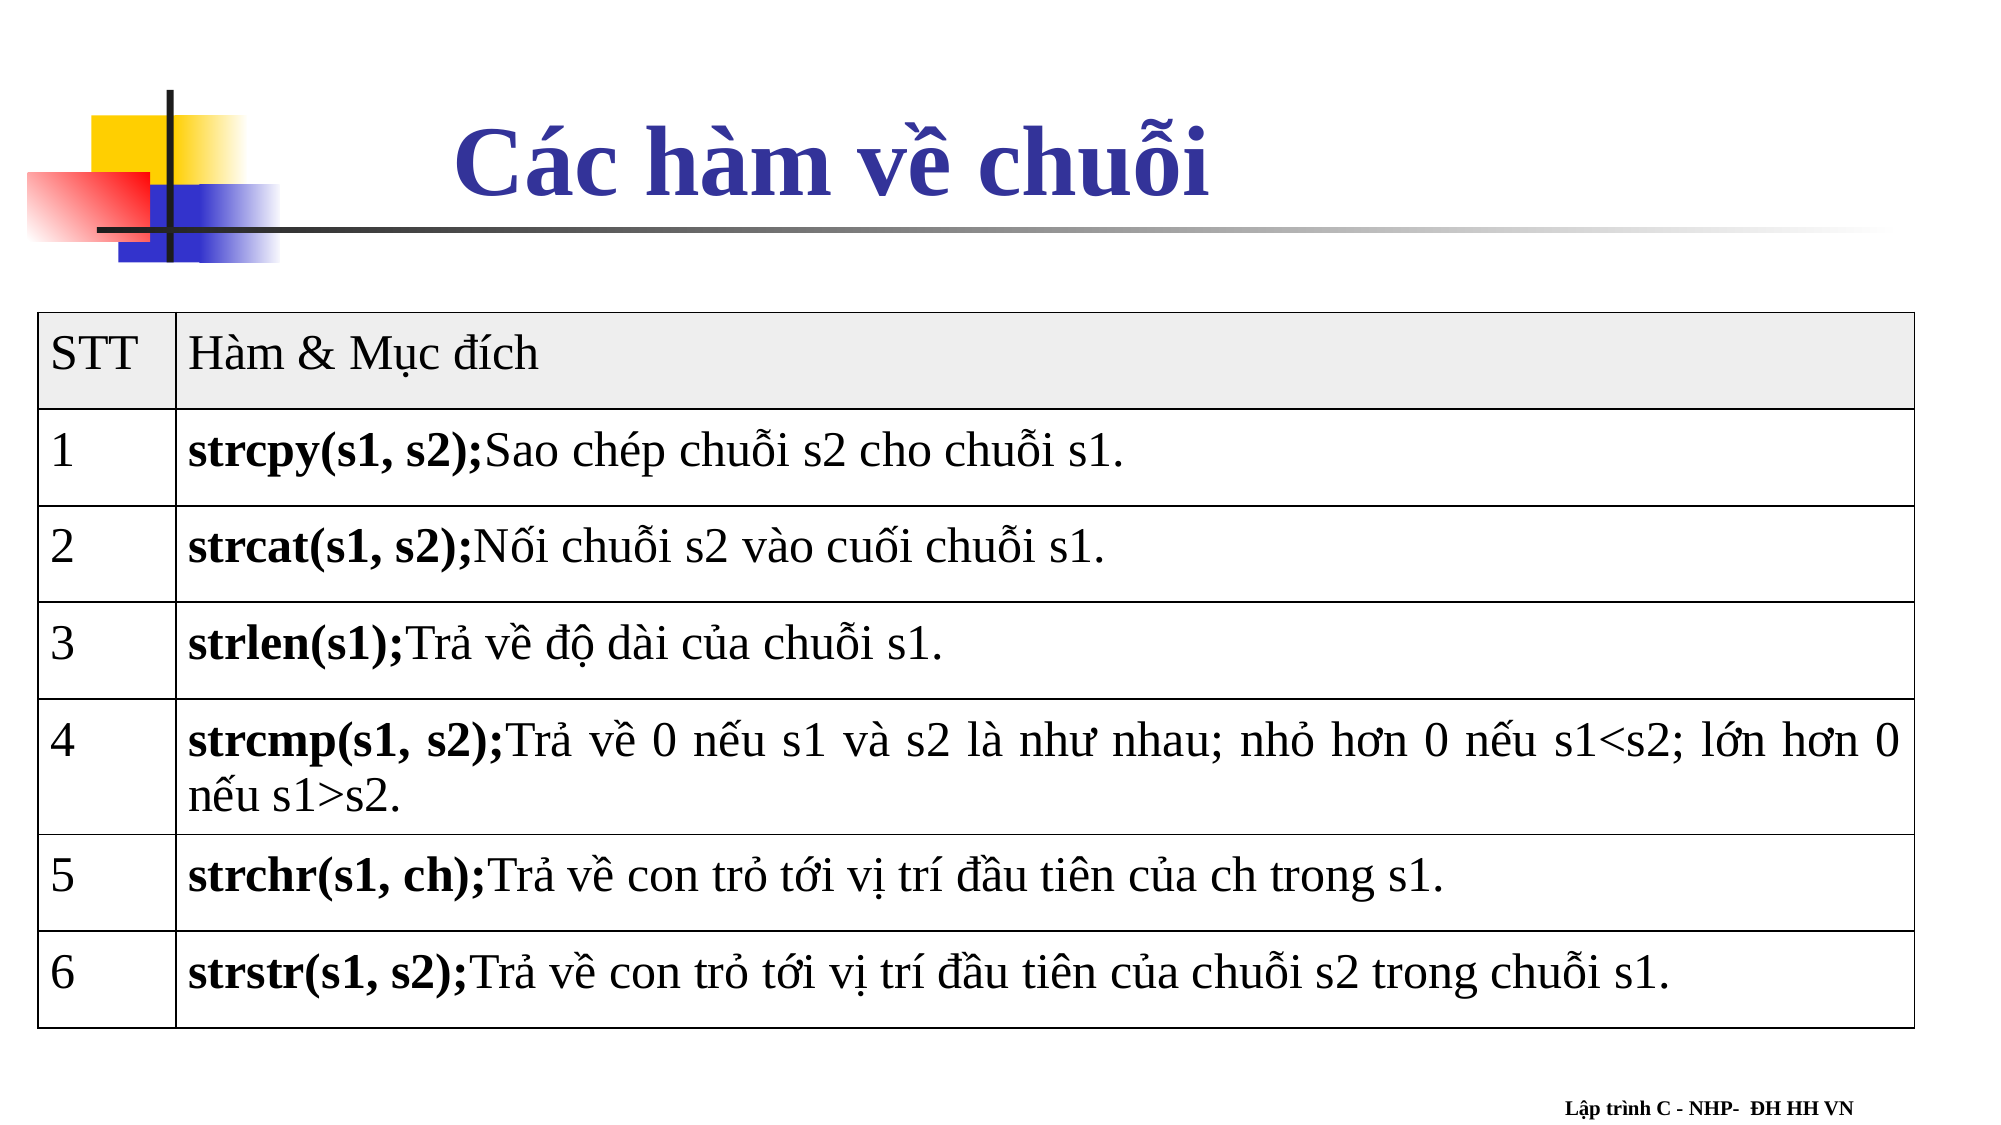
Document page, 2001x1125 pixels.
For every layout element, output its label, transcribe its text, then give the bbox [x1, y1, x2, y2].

table_cell strlen(s1);Trả về độ dài của chuỗi s1. [177, 603, 1914, 698]
table_cell 3 [39, 603, 175, 698]
table_cell strcat(s1, s2);Nối chuỗi s2 vào cuối chuỗi s1. [177, 507, 1914, 601]
table_cell 2 [39, 507, 175, 601]
table_cell strstr(s1, s2);Trả về con trỏ tới vị trí đầu tiên của chuỗi s2 trong chuỗi s1. [177, 932, 1914, 1027]
table_cell strcmp(s1, s2);Trả về 0 nếu s1 và s2 là như nhau; nhỏ hơn 0 nếu s1<s2; lớn hơn 0 nếu s1>s2. [177, 700, 1914, 834]
table_header STT [39, 313, 175, 408]
table_header Hàm & Mục đích [177, 313, 1914, 408]
table_cell strchr(s1, ch);Trả về con trỏ tới vị trí đầu tiên của ch trong s1. [177, 835, 1914, 930]
text_box Các hàm về chuỗi [437, 87, 1251, 223]
table_cell 4 [39, 700, 175, 834]
table_cell 1 [39, 410, 175, 505]
table_cell strcpy(s1, s2);Sao chép chuỗi s2 cho chuỗi s1. [177, 410, 1914, 505]
table_cell 5 [39, 835, 175, 930]
footer Lập trình C - NHP- ĐH HH VN [1550, 1087, 1984, 1125]
table_cell 6 [39, 932, 175, 1027]
